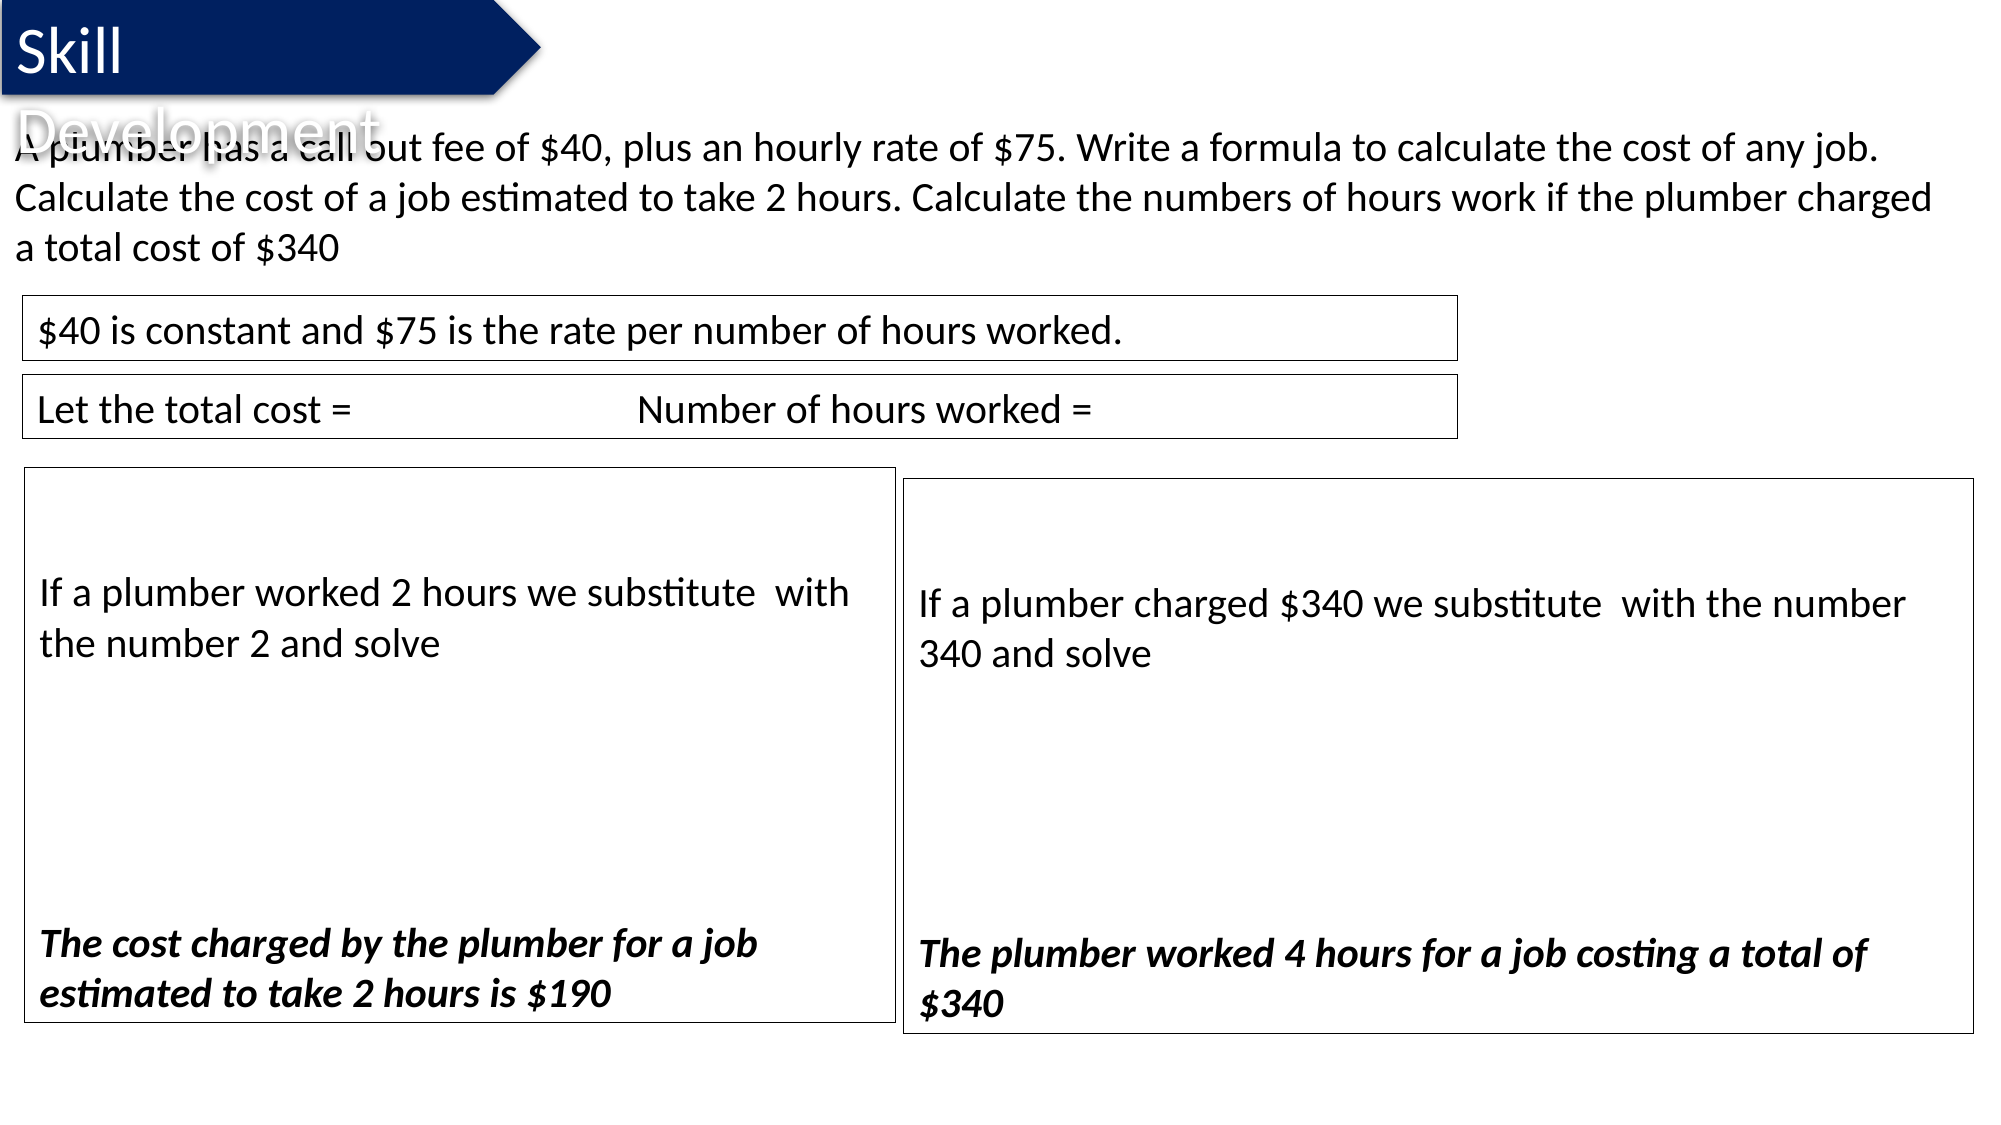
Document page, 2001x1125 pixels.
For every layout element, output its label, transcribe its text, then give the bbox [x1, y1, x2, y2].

text_box $40 is constant and $75 is the rate per number of hours worked. [22, 295, 1458, 361]
text_box A plumber has a call out fee of $40, plus an hourly rate of $75. Write a formula to calculate the cost of any job. Calculate the cost of a job estimated to take 2 hours. Calculate the numbers of hours work if the plumber charged a total cost of $340 [0, 112, 1974, 278]
text_box Skill Development [2, 0, 541, 95]
